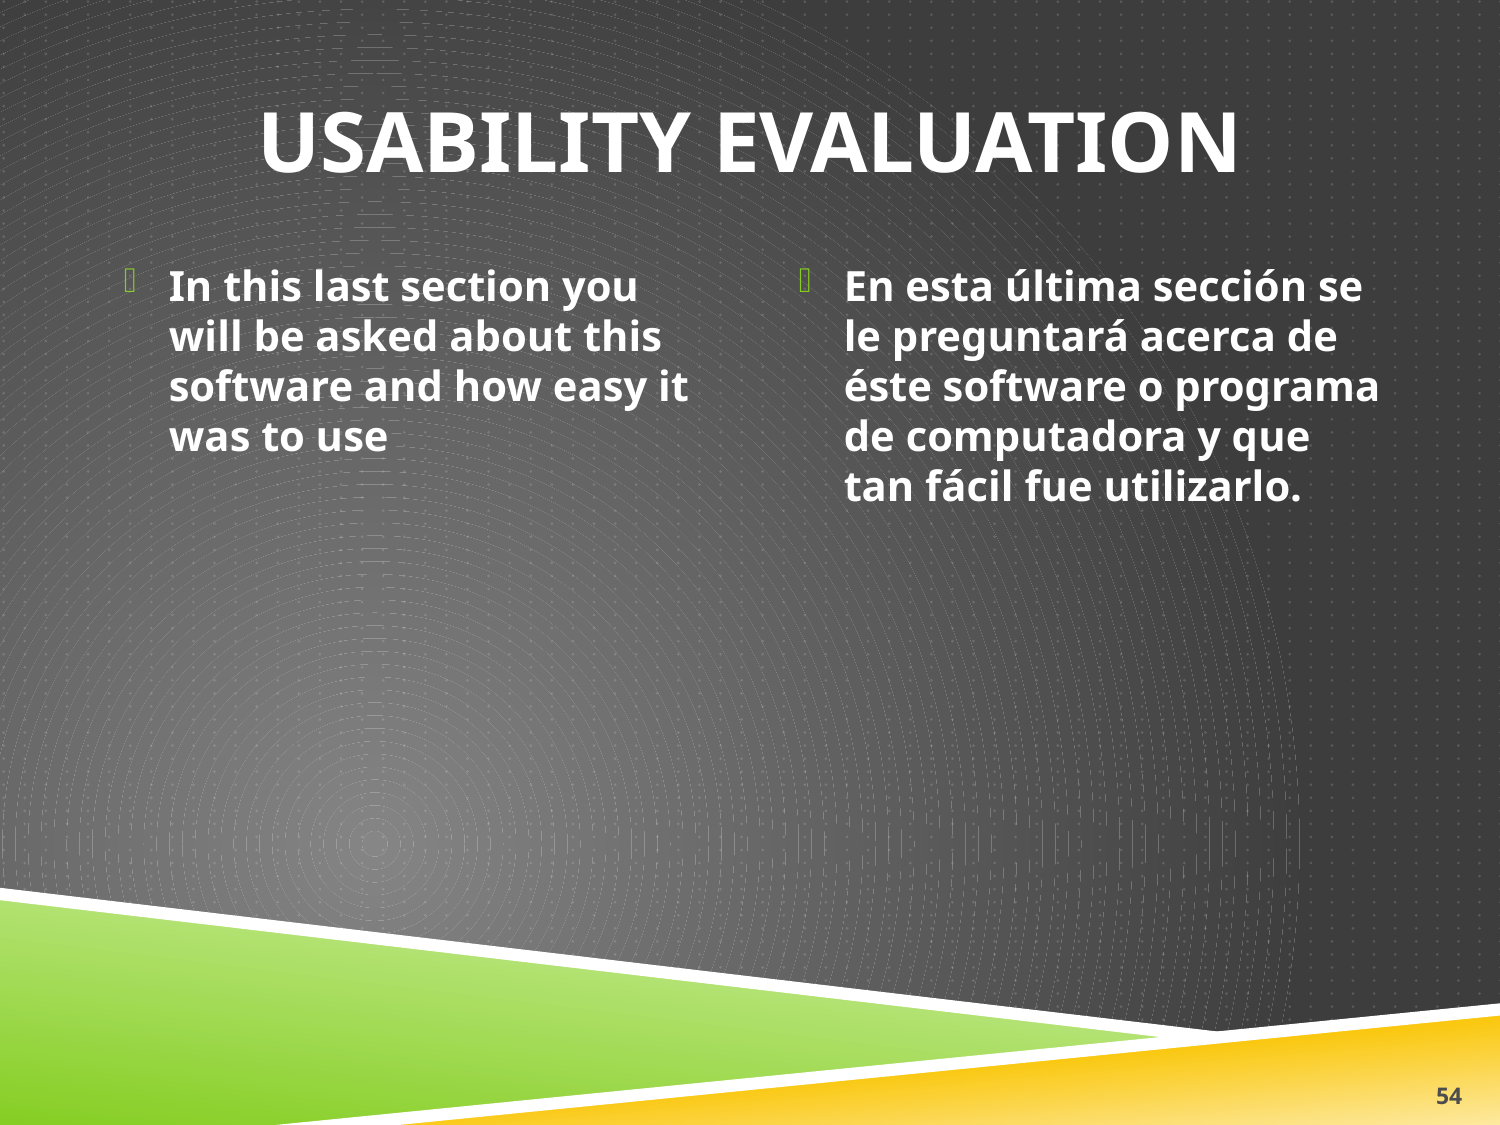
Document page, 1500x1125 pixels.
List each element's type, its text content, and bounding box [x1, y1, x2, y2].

slide_number 54 [1387, 1052, 1463, 1113]
title Usability Evaluation [112, 45, 1388, 233]
list En esta última sección se le preguntará acerca de éste software o programa de computadora y que tan fácil fue utilizarlo. [787, 251, 1388, 888]
list In this last section you will be asked about this software and how easy it was to use [112, 251, 713, 888]
